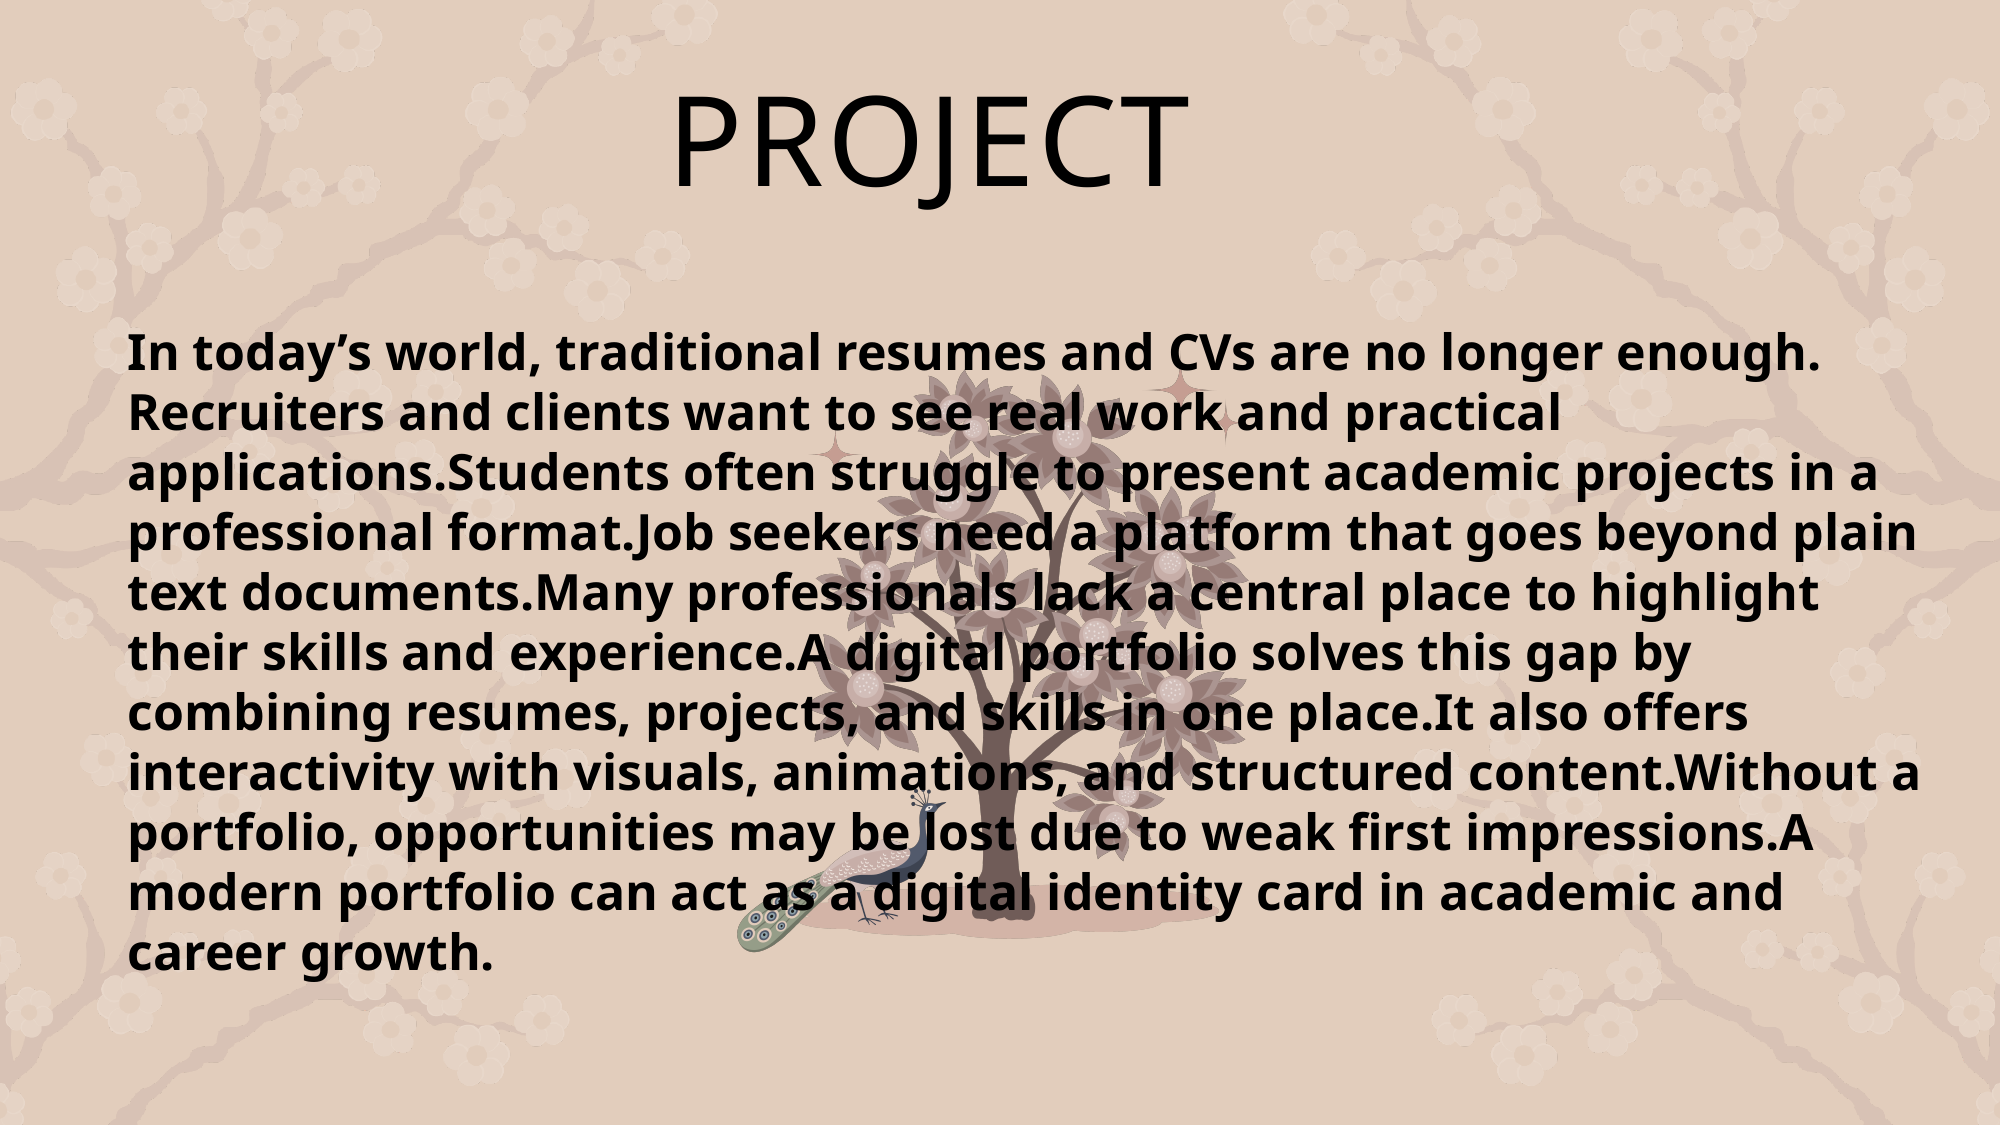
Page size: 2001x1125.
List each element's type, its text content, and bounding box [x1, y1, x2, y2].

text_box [728, 346, 1272, 961]
text_box In today’s world, traditional resumes and CVs are no longer enough. Recruiters and clients want to see real work and practical applications.Students often struggle to present academic projects in a professional format.Job seekers need a platform that goes beyond plain text documents.Many professionals lack a central place to highlight their skills and experience.A digital portfolio solves this gap by combining resumes, projects, and skills in one place.It also offers interactivity with visuals, animations, and structured content.Without a portfolio, opportunities may be lost due to weak first impressions.A modern portfolio can act as a digital identity card in academic and career growth. [112, 312, 1939, 1033]
title PROJECT [71, 5, 1787, 286]
